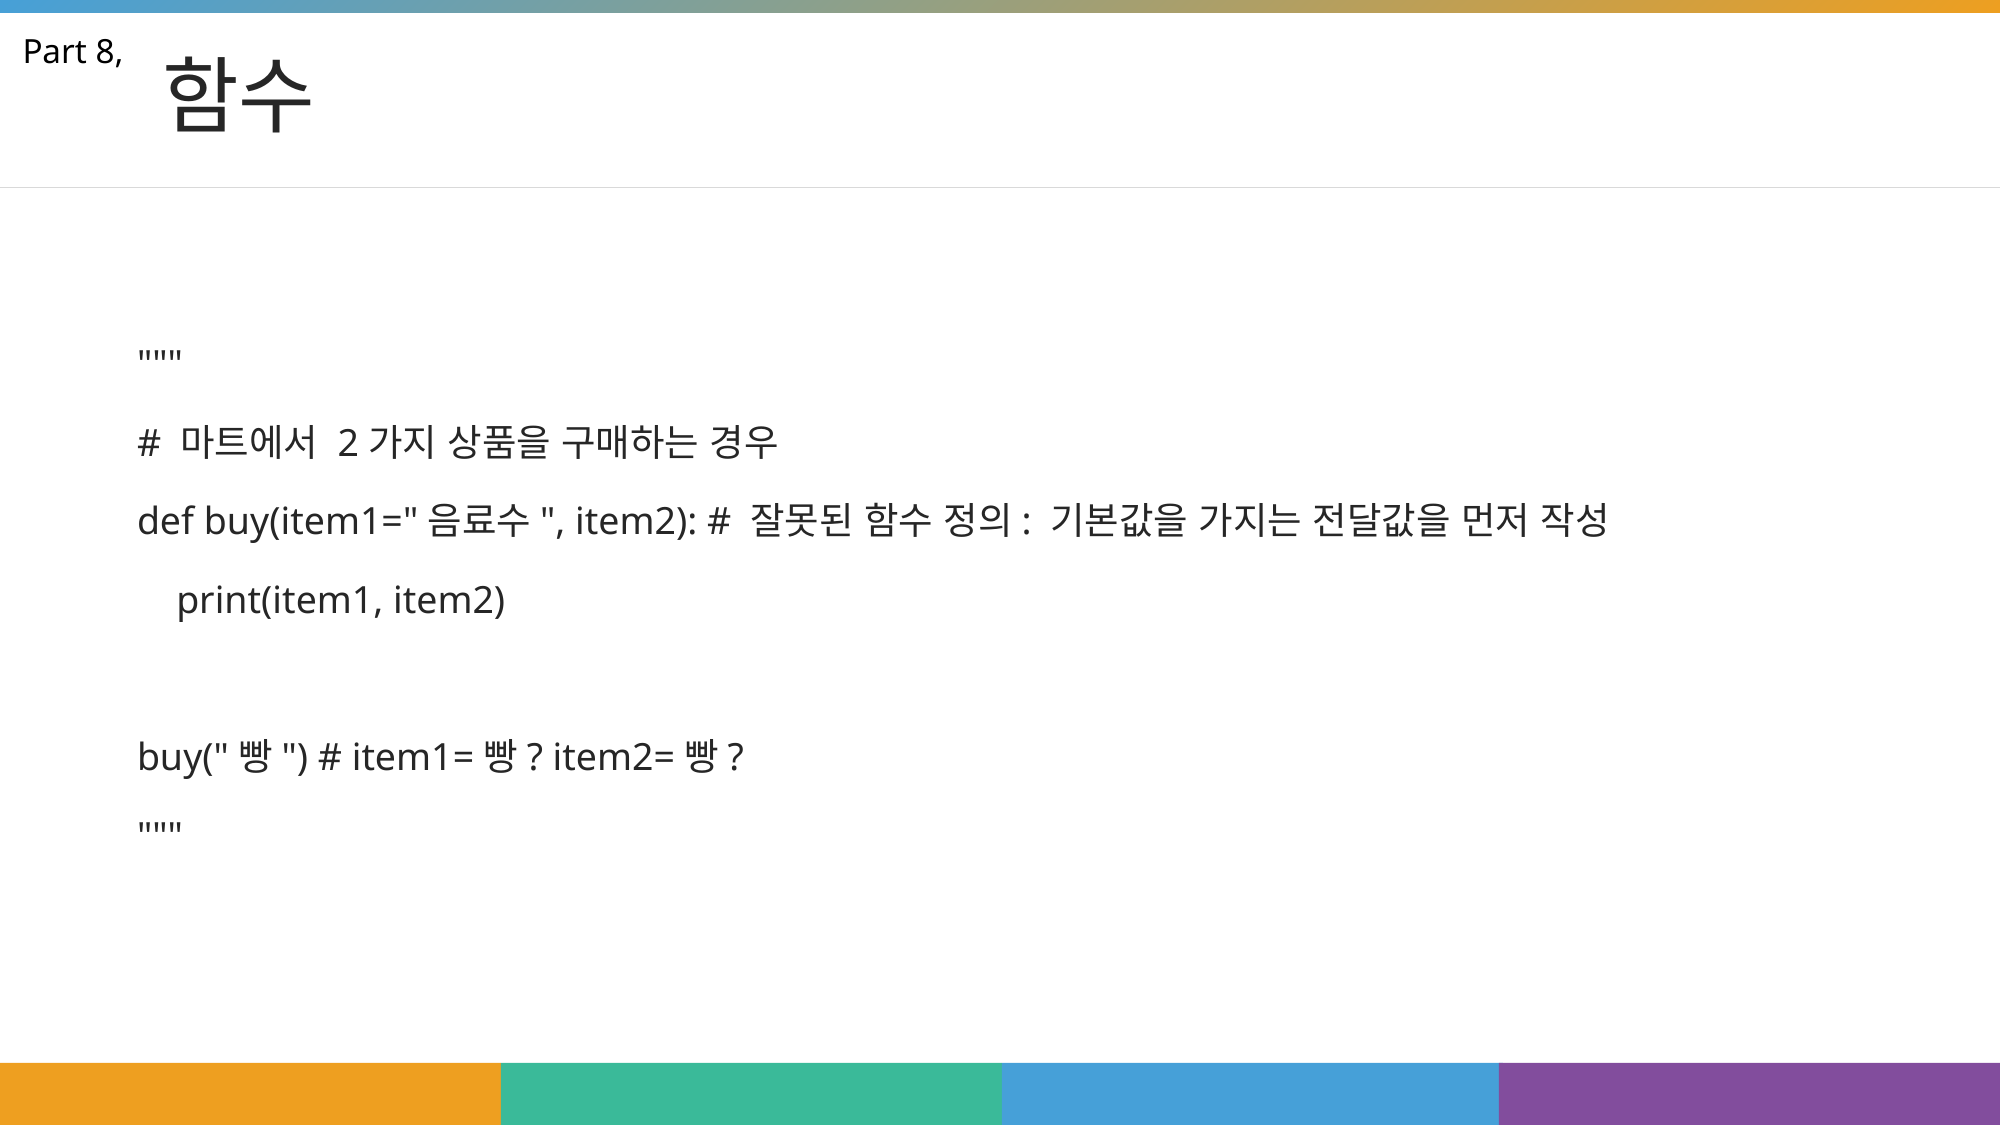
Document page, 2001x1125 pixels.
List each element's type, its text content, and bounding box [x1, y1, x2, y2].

title 함수 [147, 20, 1853, 179]
list """ # 마트에서 2가지 상품을 구매하는 경우 def buy(item1="음료수", item2): # 잘못된 함수 정의: 기본값을 가지는 전달값을 먼저 작성 print(item1, item2) buy("빵") # item1=빵? item2=빵? """ [122, 253, 1928, 1059]
text_box [0, 0, 2000, 13]
text_box Part 8, [7, 22, 147, 78]
